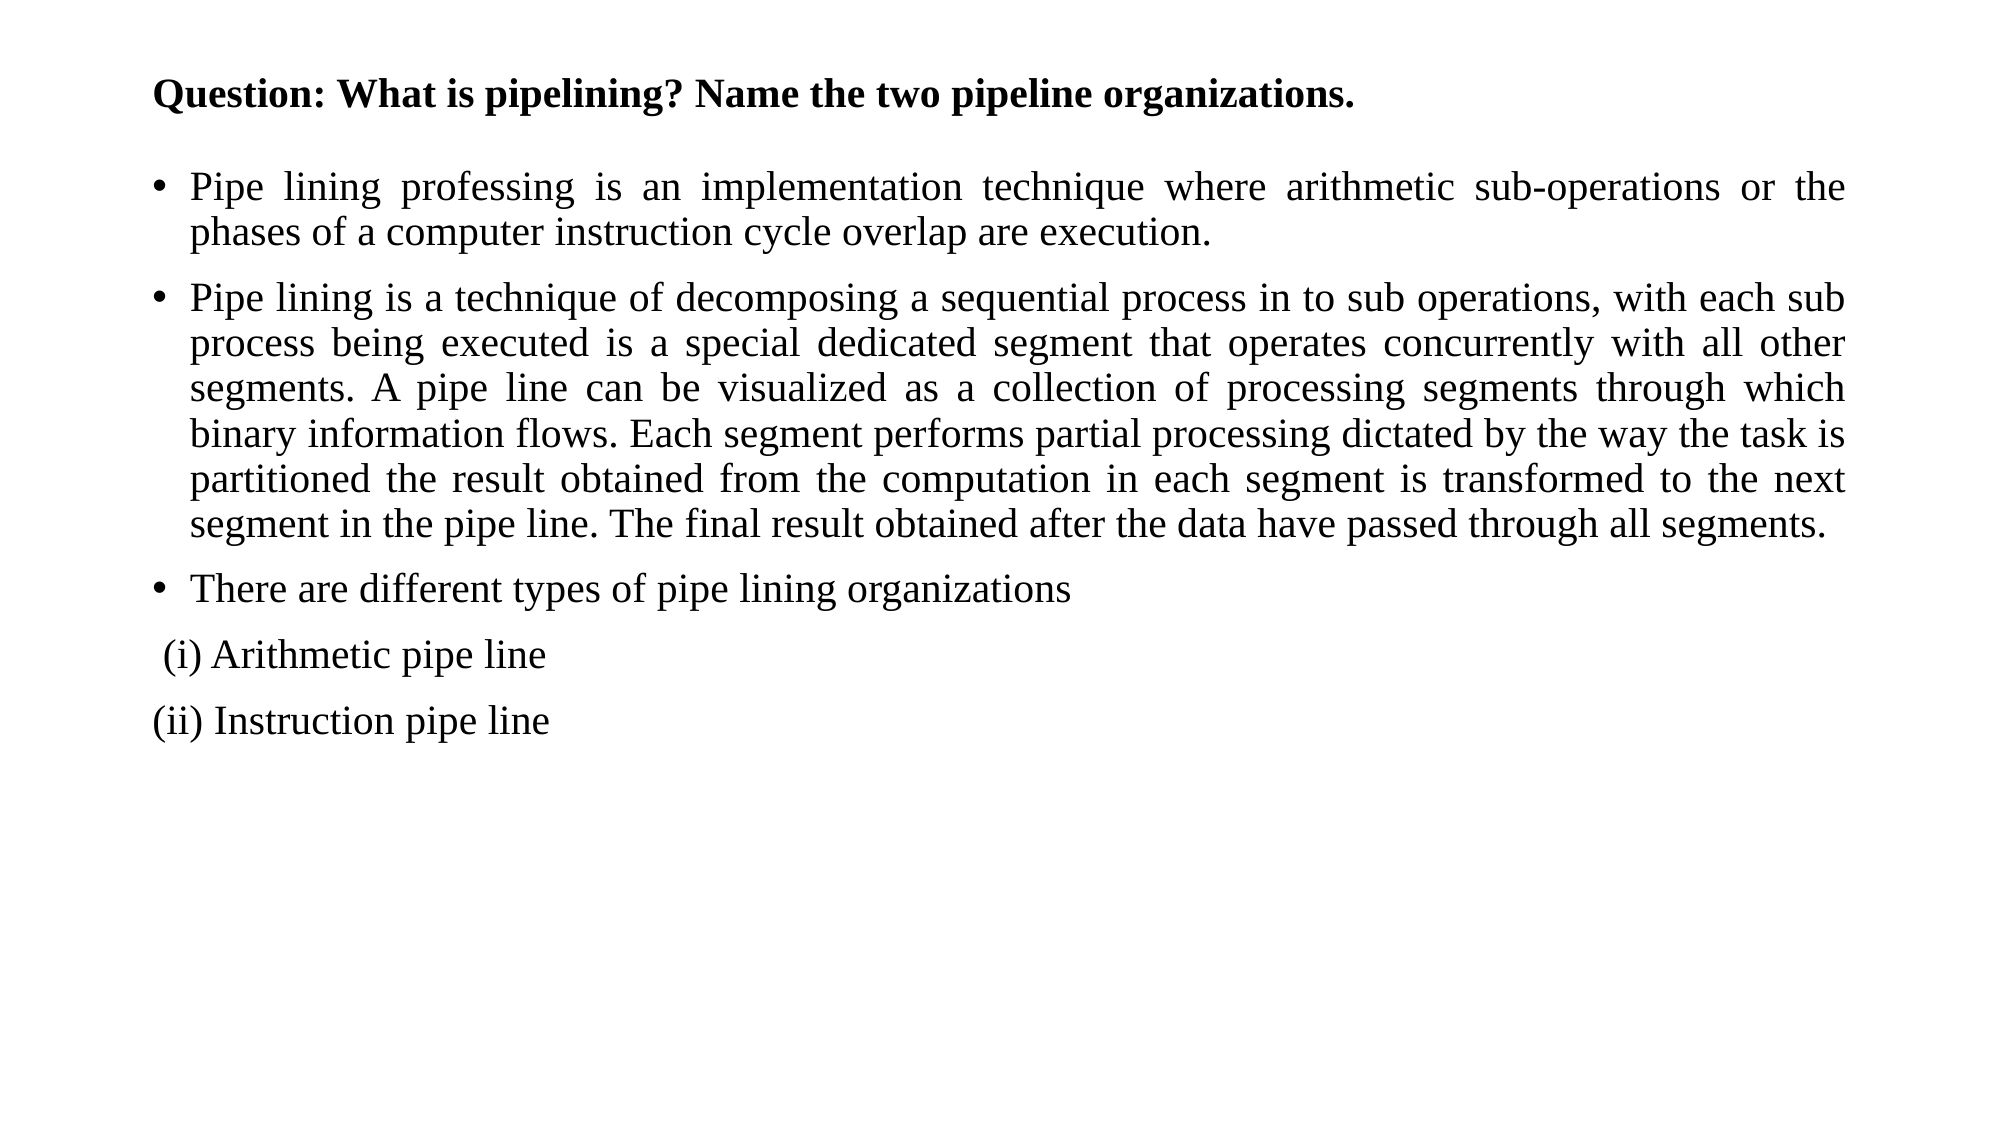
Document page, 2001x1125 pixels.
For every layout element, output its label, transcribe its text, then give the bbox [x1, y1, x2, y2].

title Question: What is pipelining? Name the two pipeline organizations. [137, 31, 1863, 157]
list Pipe lining professing is an implementation technique where arithmetic sub-operations or the phases of a computer instruction cycle overlap are execution. Pipe lining is a technique of decomposing a sequential process in to sub operations, with each sub process being executed is a special dedicated segment that operates concurrently with all other segments. A pipe line can be visualized as a collection of processing segments through which binary information flows. Each segment performs partial processing dictated by the way the task is partitioned the result obtained from the computation in each segment is transformed to the next segment in the pipe line. The final result obtained after the data have passed through all segments. There are different types of pipe lining organizations (i) Arithmetic pipe line (ii) Instruction pipe line [137, 157, 1863, 1014]
